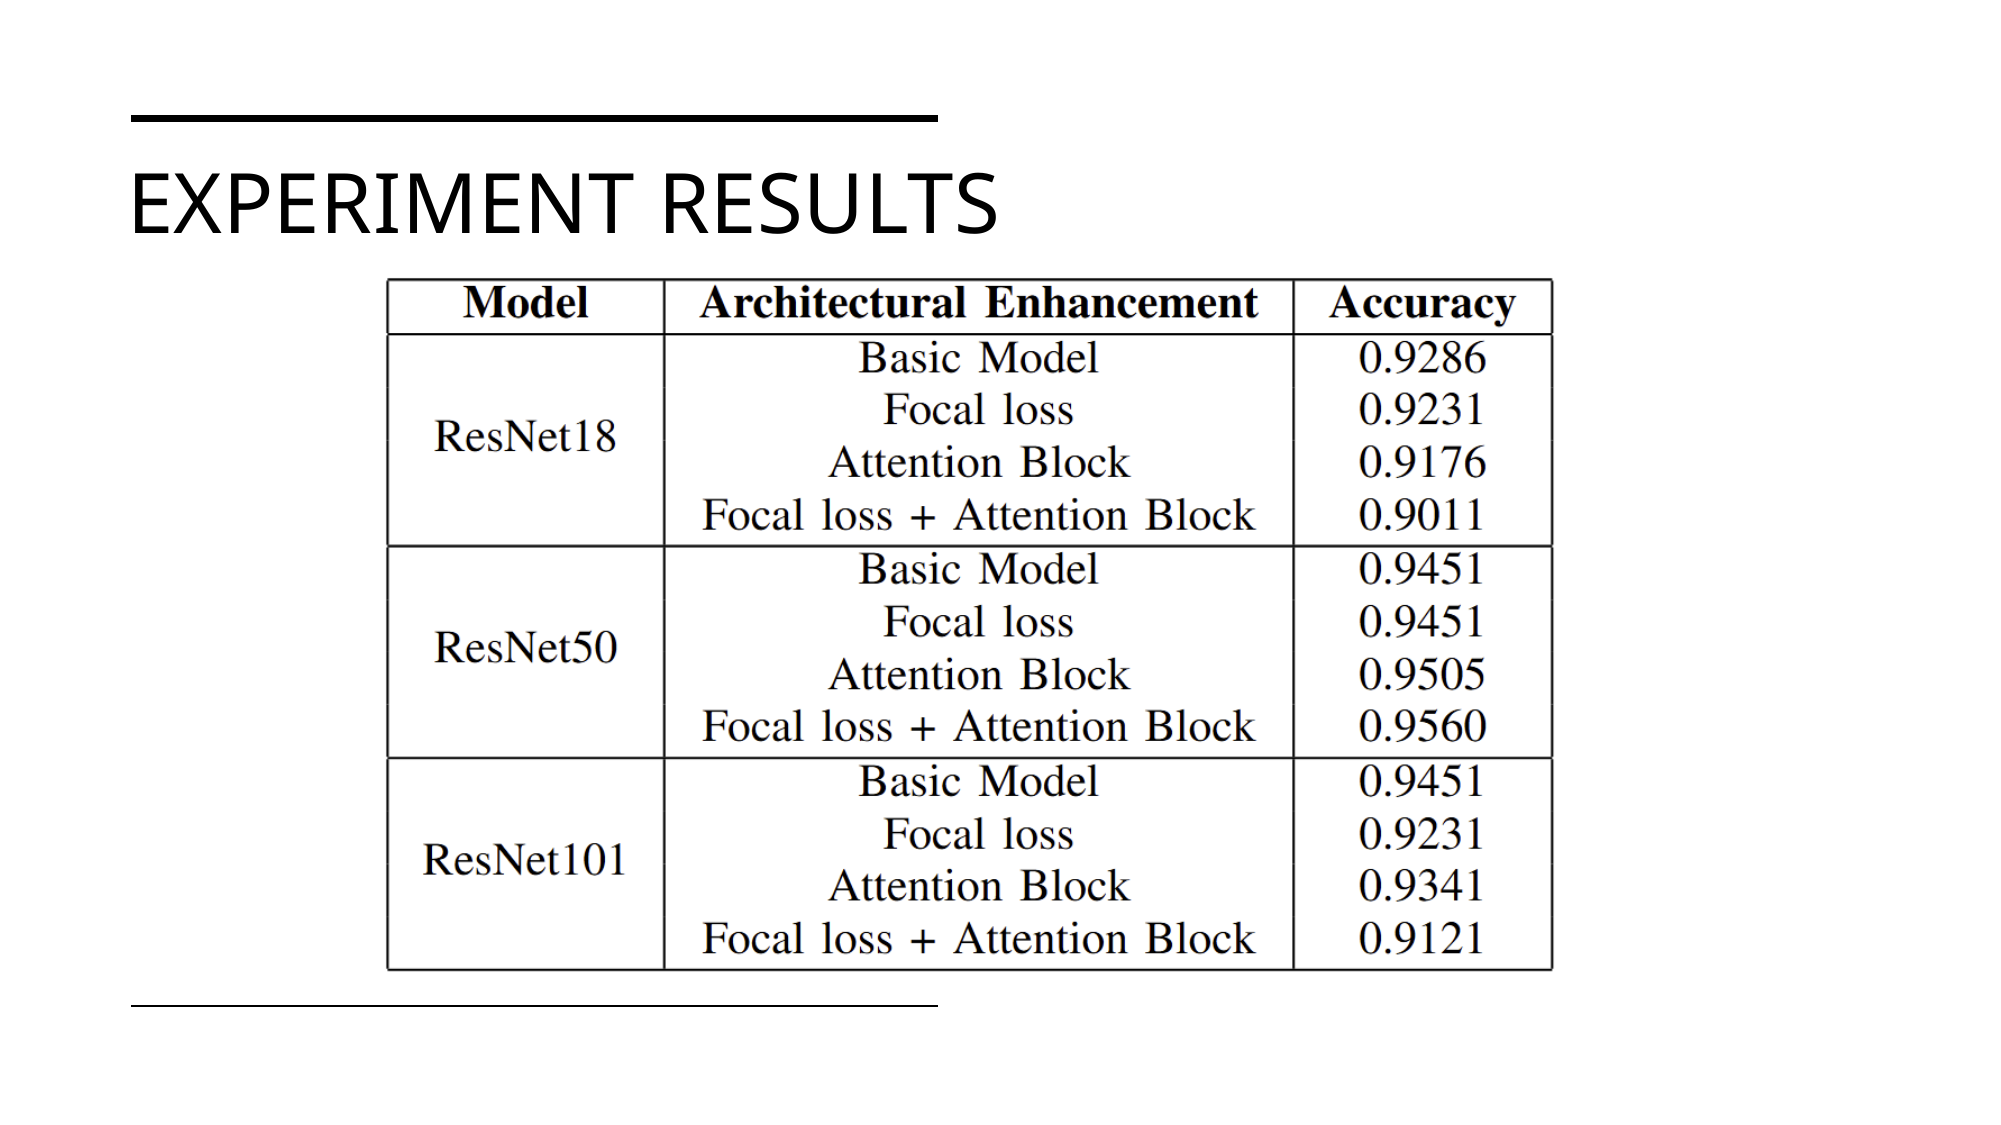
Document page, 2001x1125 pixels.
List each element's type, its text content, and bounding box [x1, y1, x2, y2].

picture [349, 250, 1590, 996]
title Experiment Results [112, 143, 1651, 778]
